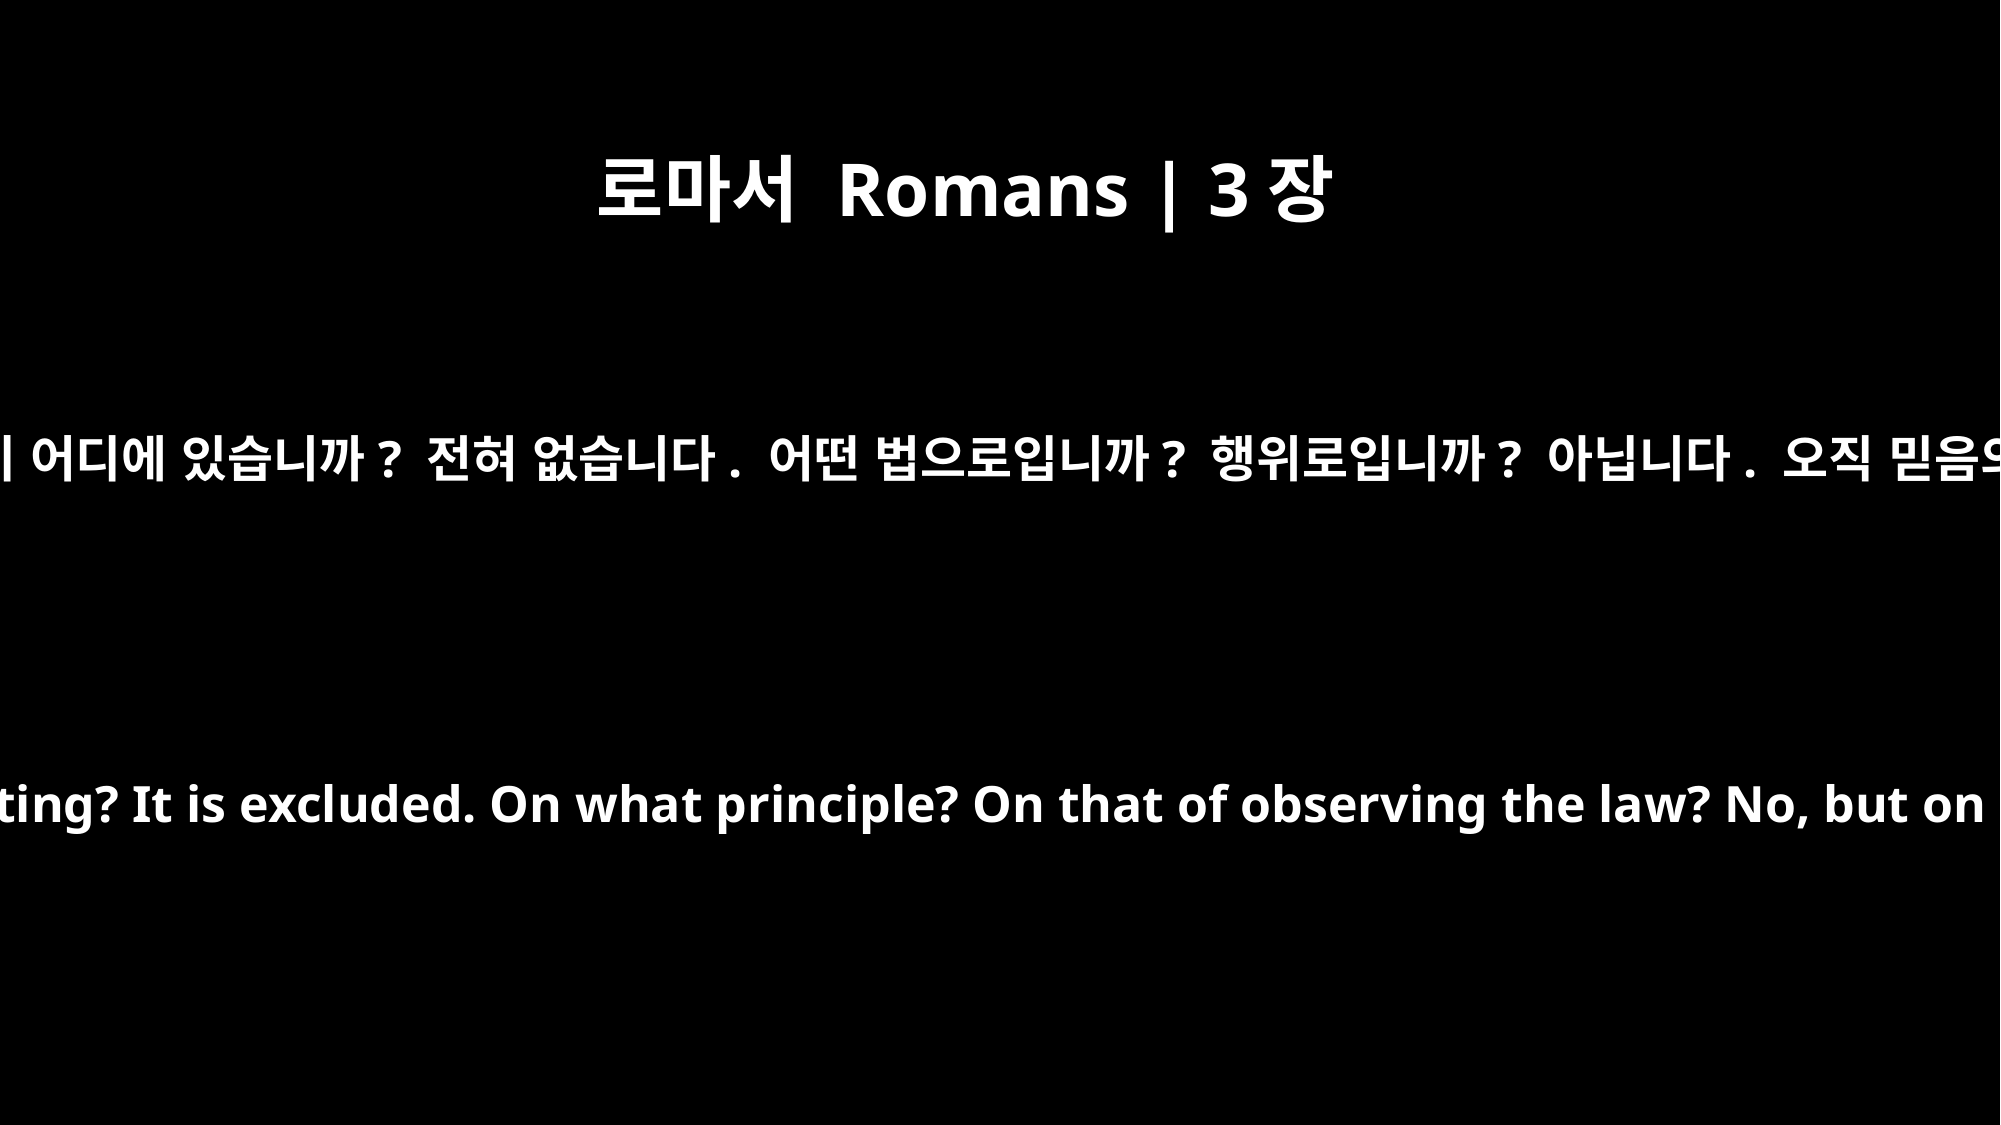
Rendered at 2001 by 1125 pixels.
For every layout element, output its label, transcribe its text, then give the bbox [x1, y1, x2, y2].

text_box Where, then, is boasting? It is excluded. On what principle? On that of observing the law? No, but on that of faith. [0, 764, 2000, 840]
text_box 27 그렇다면 자랑할 것이 어디에 있습니까? 전혀 없습니다. 어떤 법으로입니까? 행위로입니까? 아닙니다. 오직 믿음의 법으로입니다. [0, 359, 2000, 495]
text_box 로마서 Romans | 3장 [582, 136, 1350, 239]
